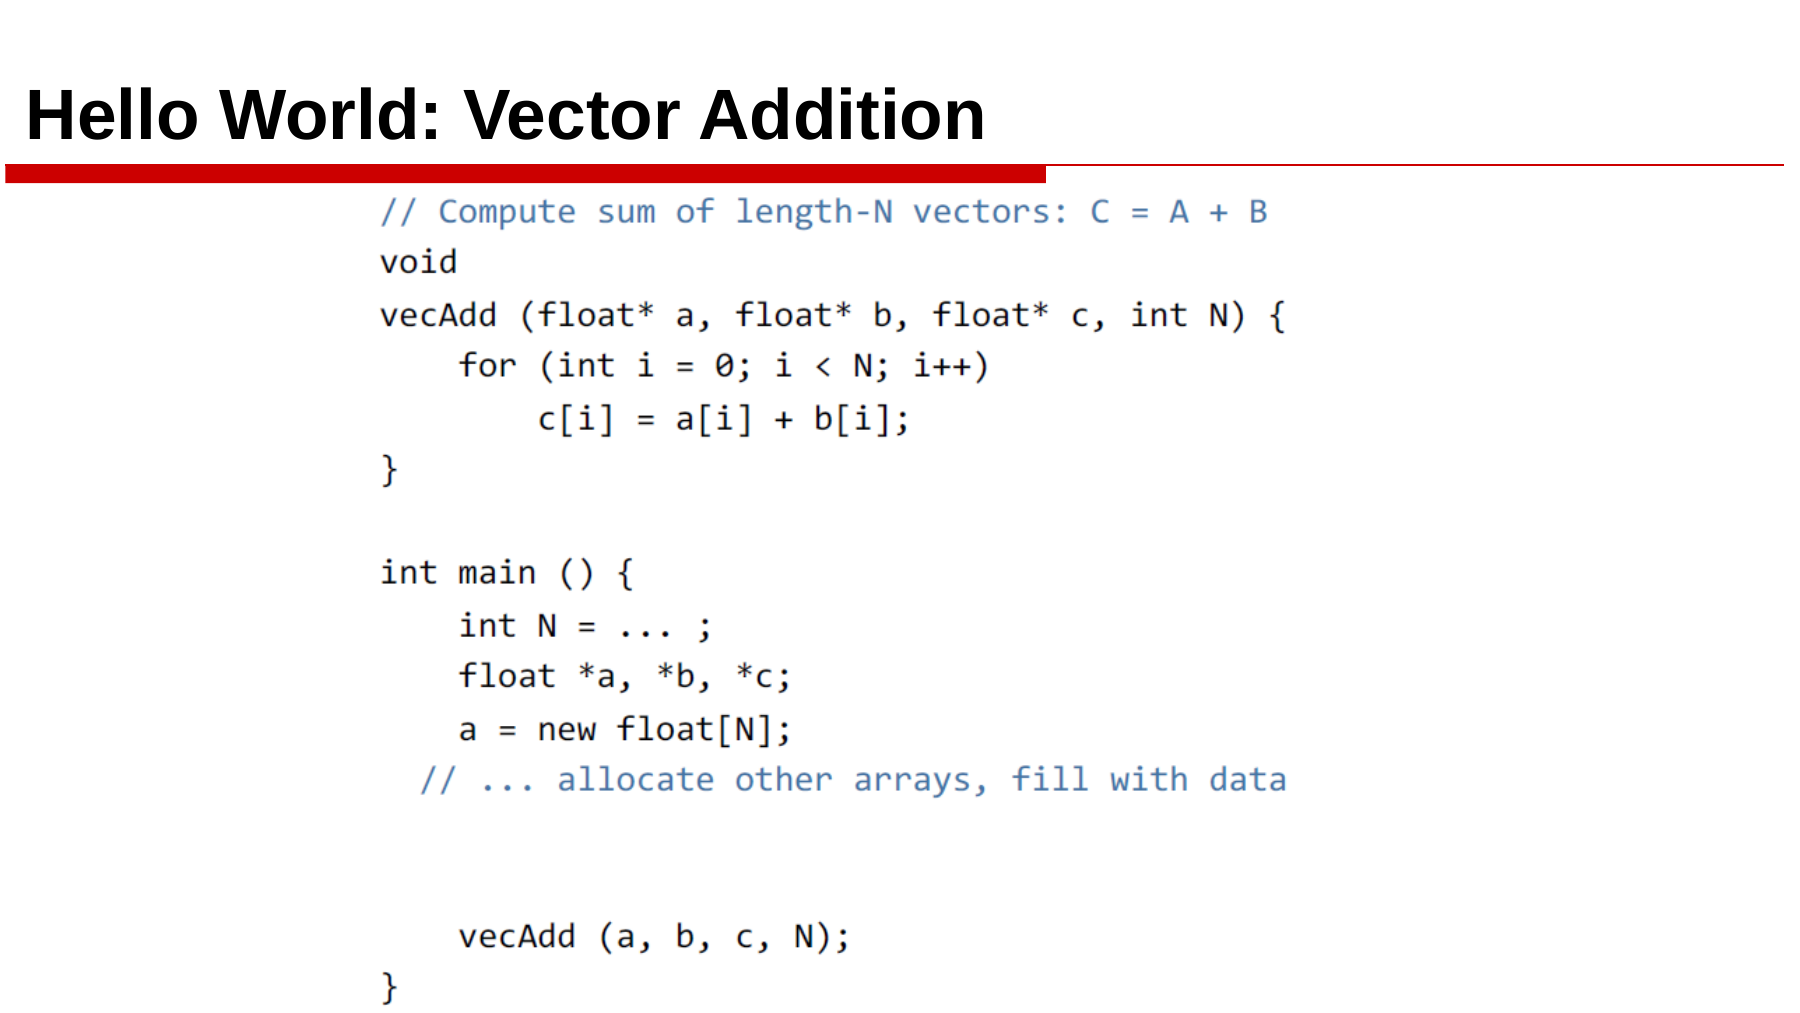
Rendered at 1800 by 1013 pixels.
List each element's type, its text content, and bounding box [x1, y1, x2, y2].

picture [344, 185, 1408, 1007]
title Hello World: Vector Addition [10, 45, 1774, 162]
